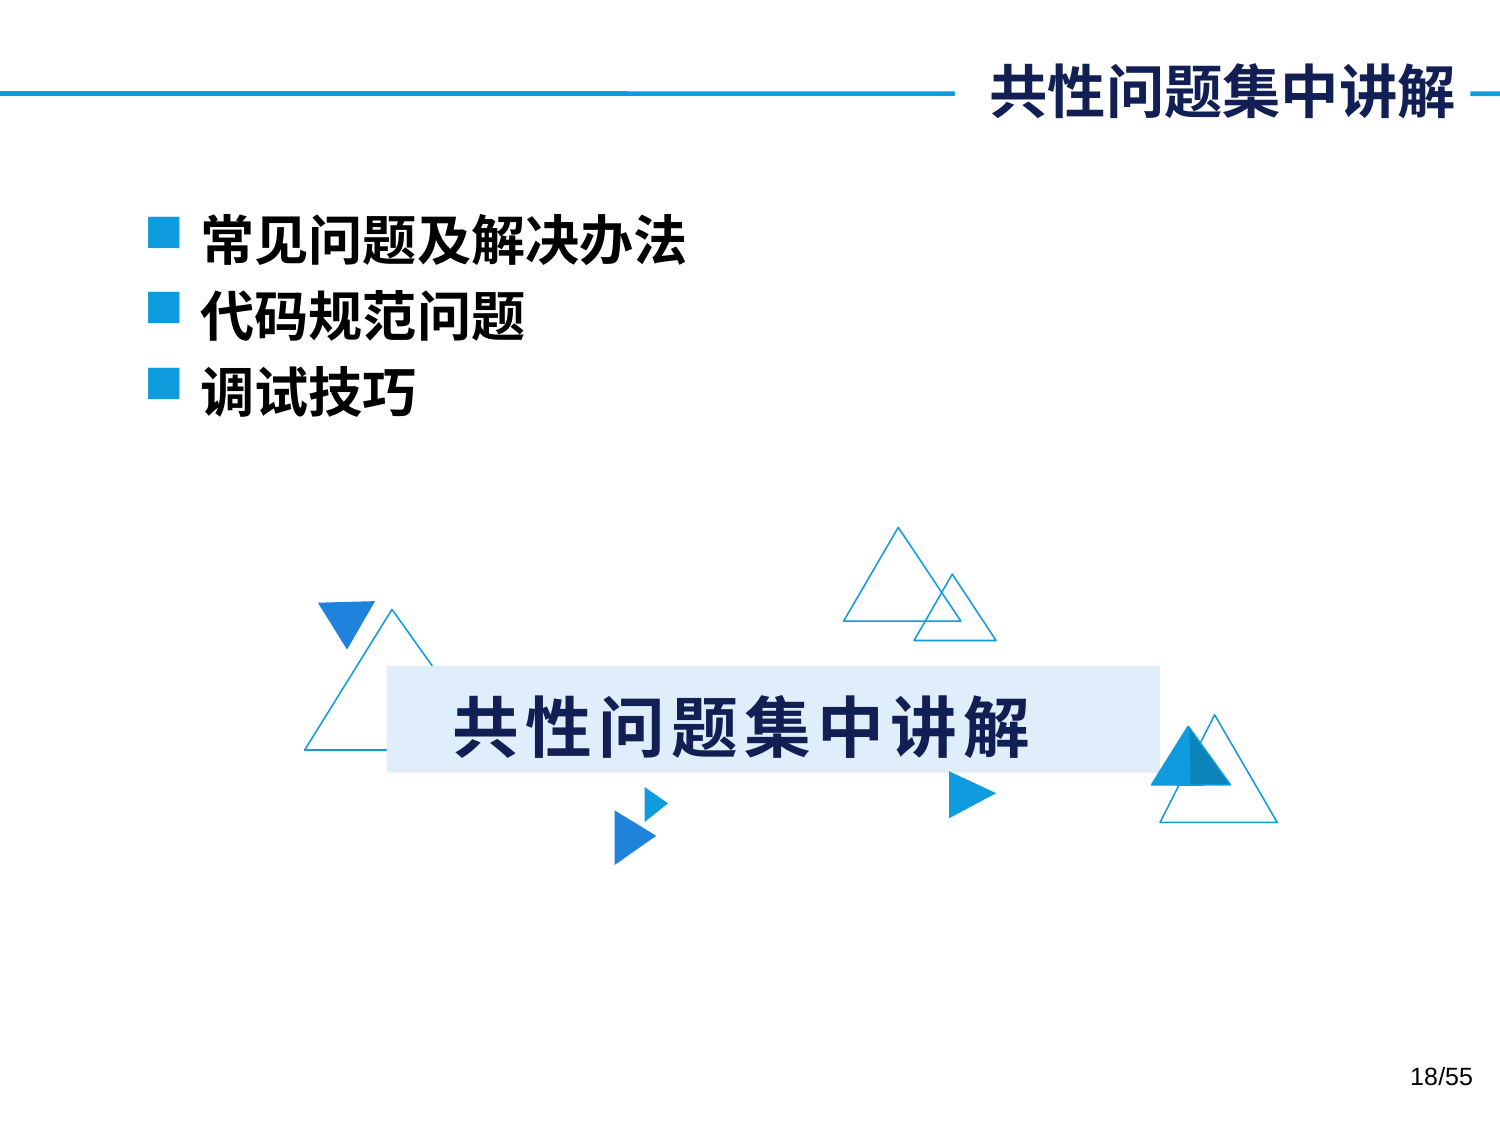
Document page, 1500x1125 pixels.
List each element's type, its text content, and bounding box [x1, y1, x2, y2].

list 常见问题及解决办法 代码规范问题 调试技巧 [128, 199, 1383, 1043]
slide_number 18/55 [1138, 1053, 1489, 1114]
title 共性问题集中讲解 [954, 46, 1471, 133]
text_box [304, 527, 1278, 866]
